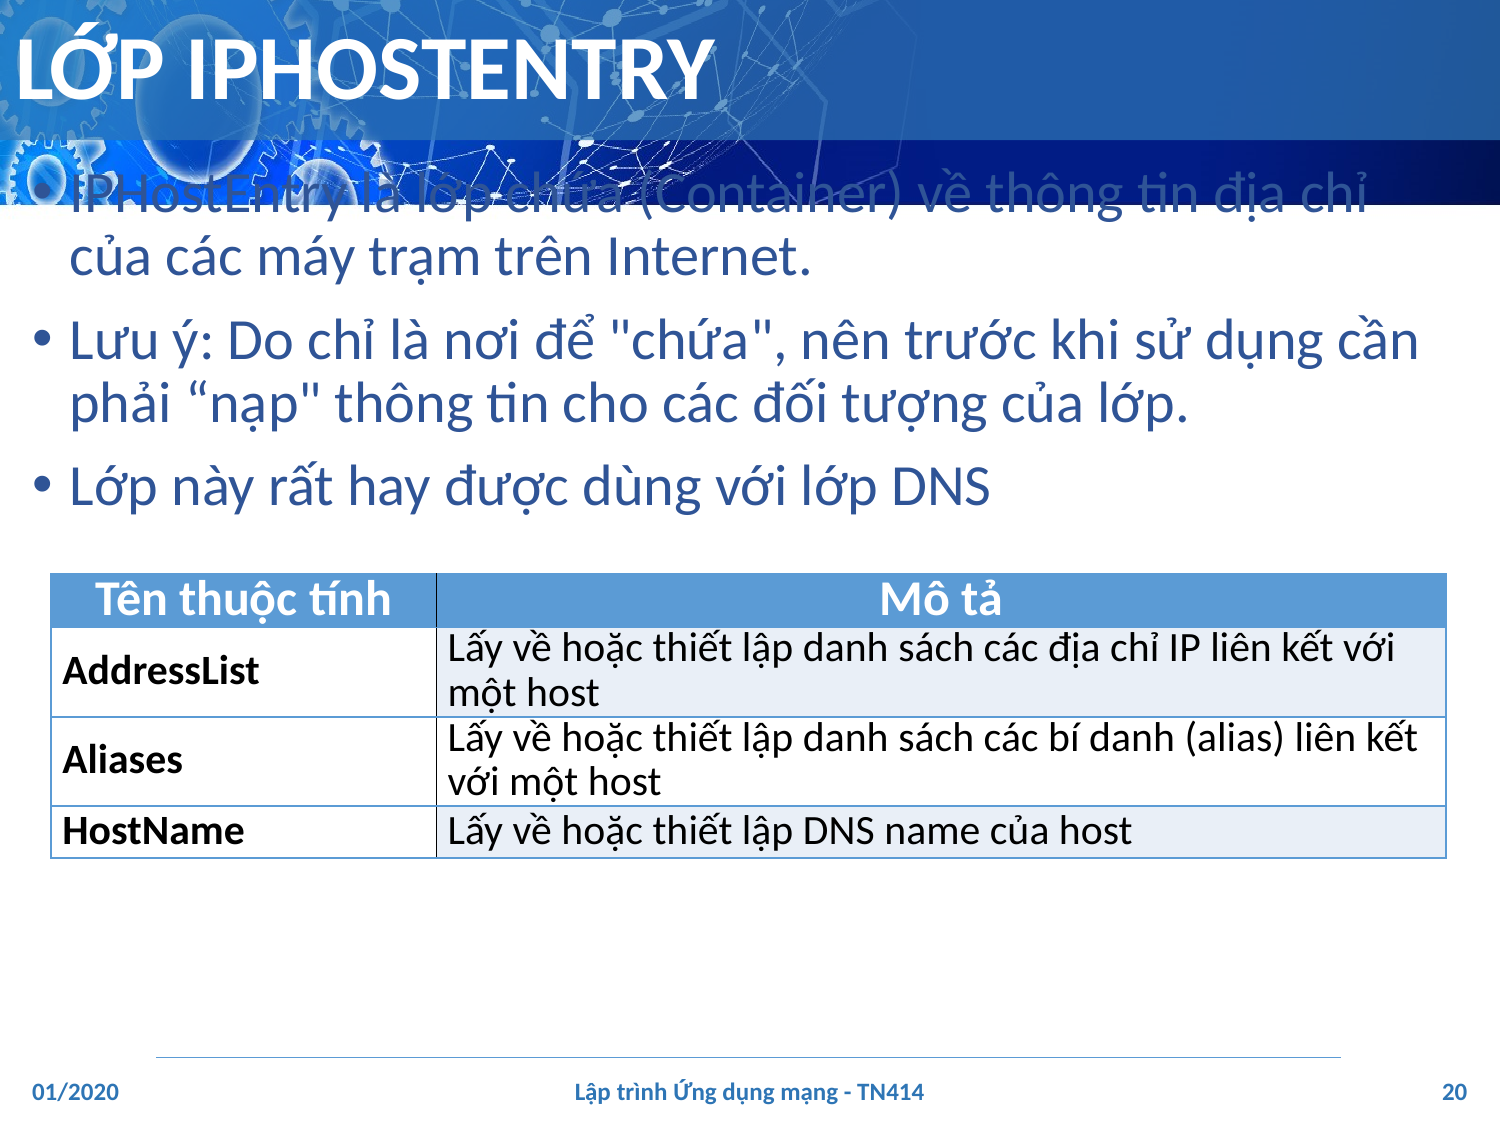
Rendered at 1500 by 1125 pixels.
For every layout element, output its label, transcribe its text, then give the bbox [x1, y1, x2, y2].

table_cell Lấy về hoặc thiết lập danh sách các bí danh (alias) liên kết với một host [437, 718, 1445, 805]
footer Lập trình Ứng dụng mạng - TN414 [157, 1060, 1343, 1120]
table_header Tên thuộc tính [52, 575, 436, 627]
table_cell AddressList [52, 628, 436, 716]
slide_number ‹#› [1347, 1060, 1483, 1120]
table_cell Aliases [52, 718, 436, 805]
picture [0, 141, 1500, 1125]
title LỚP IPHOSTENTRY [0, 0, 1500, 141]
table_cell Lấy về hoặc thiết lập DNS name của host [437, 807, 1445, 857]
table_cell HostName [52, 807, 436, 857]
table_cell Lấy về hoặc thiết lập danh sách các địa chỉ IP liên kết với một host [437, 628, 1445, 716]
table_header Mô tả [437, 575, 1445, 627]
list IPHostEntry là lớp chứa (Container) về thông tin địa chỉ của các máy trạm trên Internet. Lưu ý: Do chỉ là nơi để "chứa", nên trước khi sử dụng cần phải “nạp" thông tin cho các đối tượng của lớp. Lớp này rất hay được dùng với lớp DNS [17, 155, 1481, 1045]
slide_number 01/2020 [17, 1060, 152, 1120]
